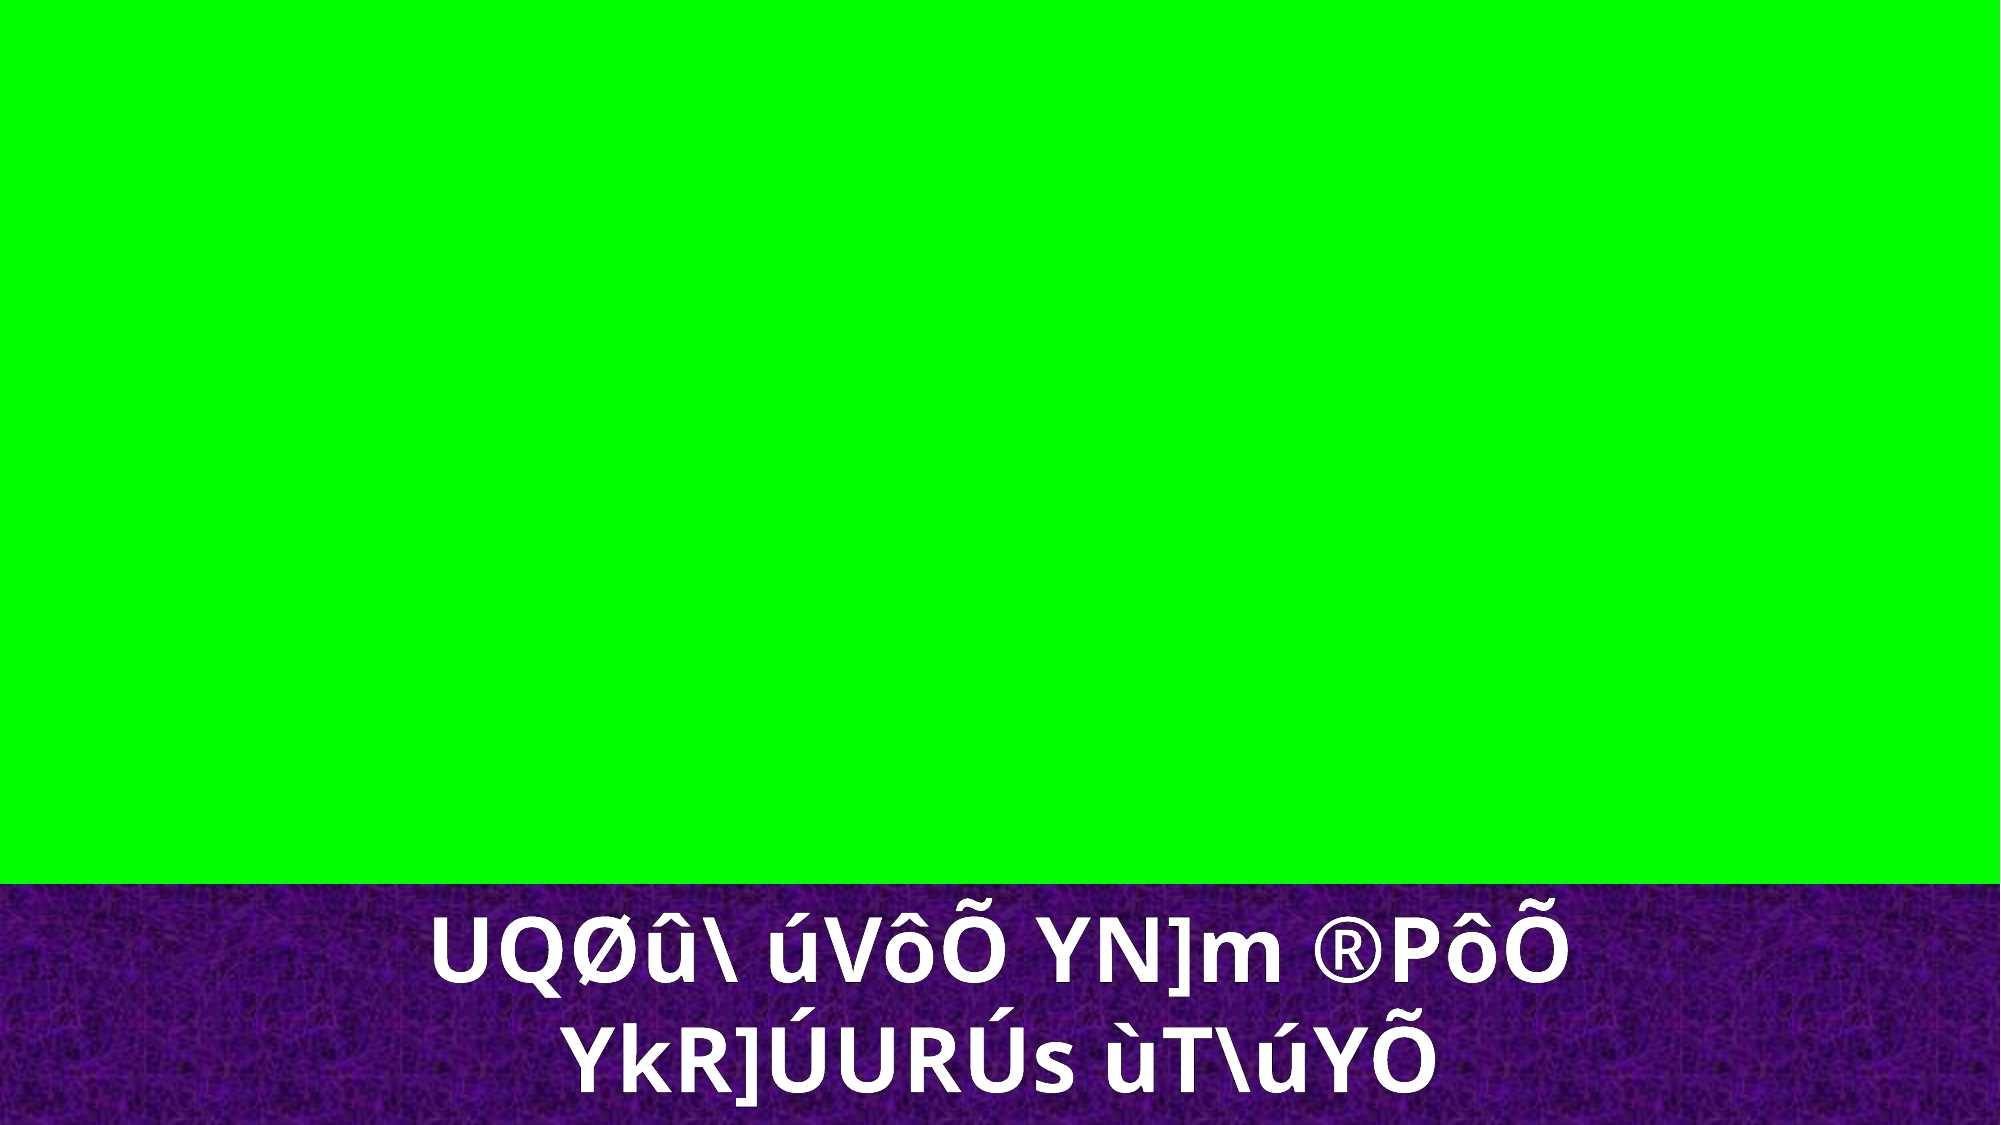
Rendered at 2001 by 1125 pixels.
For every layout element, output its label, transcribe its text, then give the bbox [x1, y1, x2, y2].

text_box UQØû\ úVôÕ YN]m ®PôÕ YkR]ÚURÚs ùT\úYÕ [343, 883, 1657, 1119]
text_box [0, 884, 2000, 1125]
